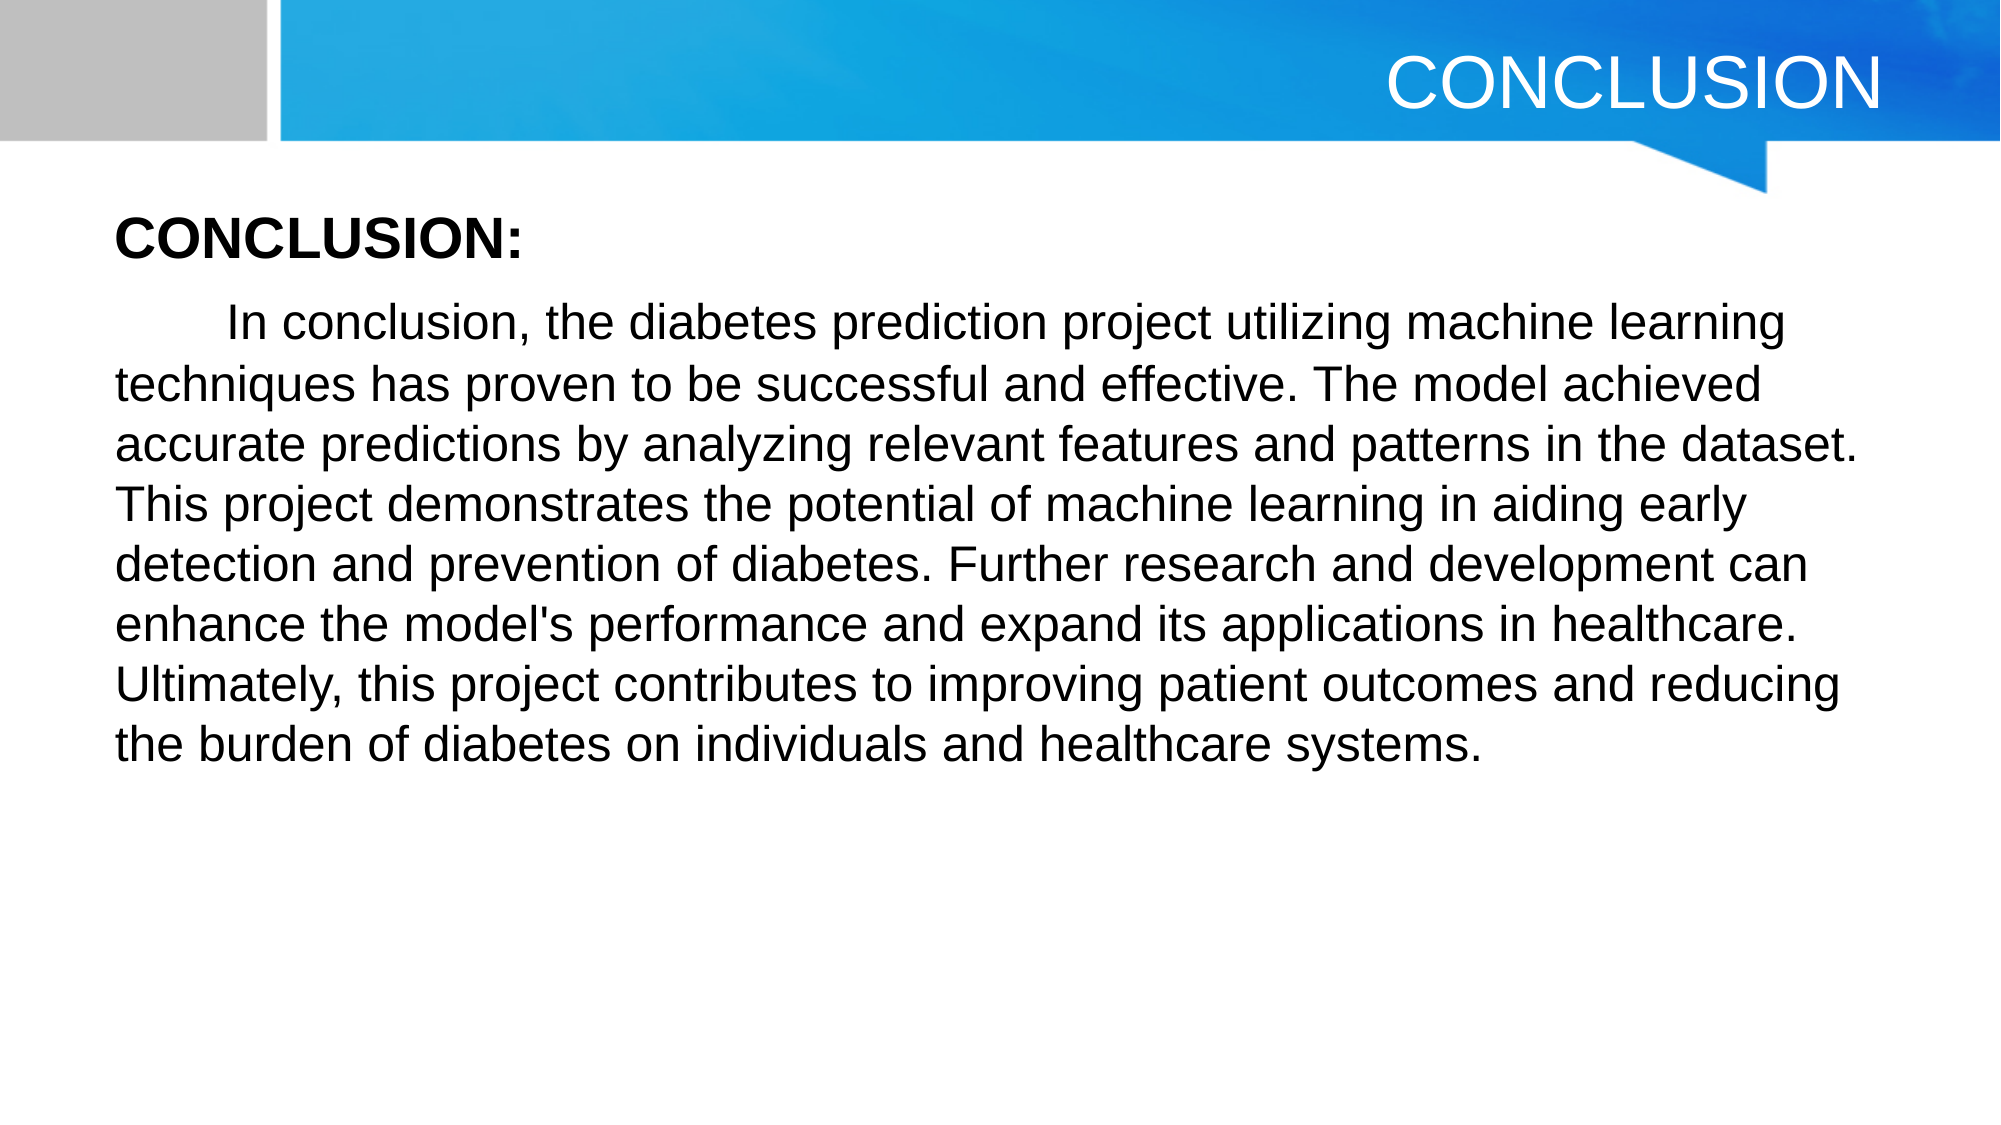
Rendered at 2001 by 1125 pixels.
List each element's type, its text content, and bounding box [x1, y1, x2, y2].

list CONCLUSION: In conclusion, the diabetes prediction project utilizing machine learning techniques has proven to be successful and effective. The model achieved accurate predictions by analyzing relevant features and patterns in the dataset. This project demonstrates the potential of machine learning in aiding early detection and prevention of diabetes. Further research and development can enhance the model's performance and expand its applications in healthcare. Ultimately, this project contributes to improving patient outcomes and reducing the burden of diabetes on individuals and healthcare systems. [99, 192, 1901, 1006]
title CONCLUSION [99, 30, 1901, 127]
picture [0, 0, 2000, 1125]
